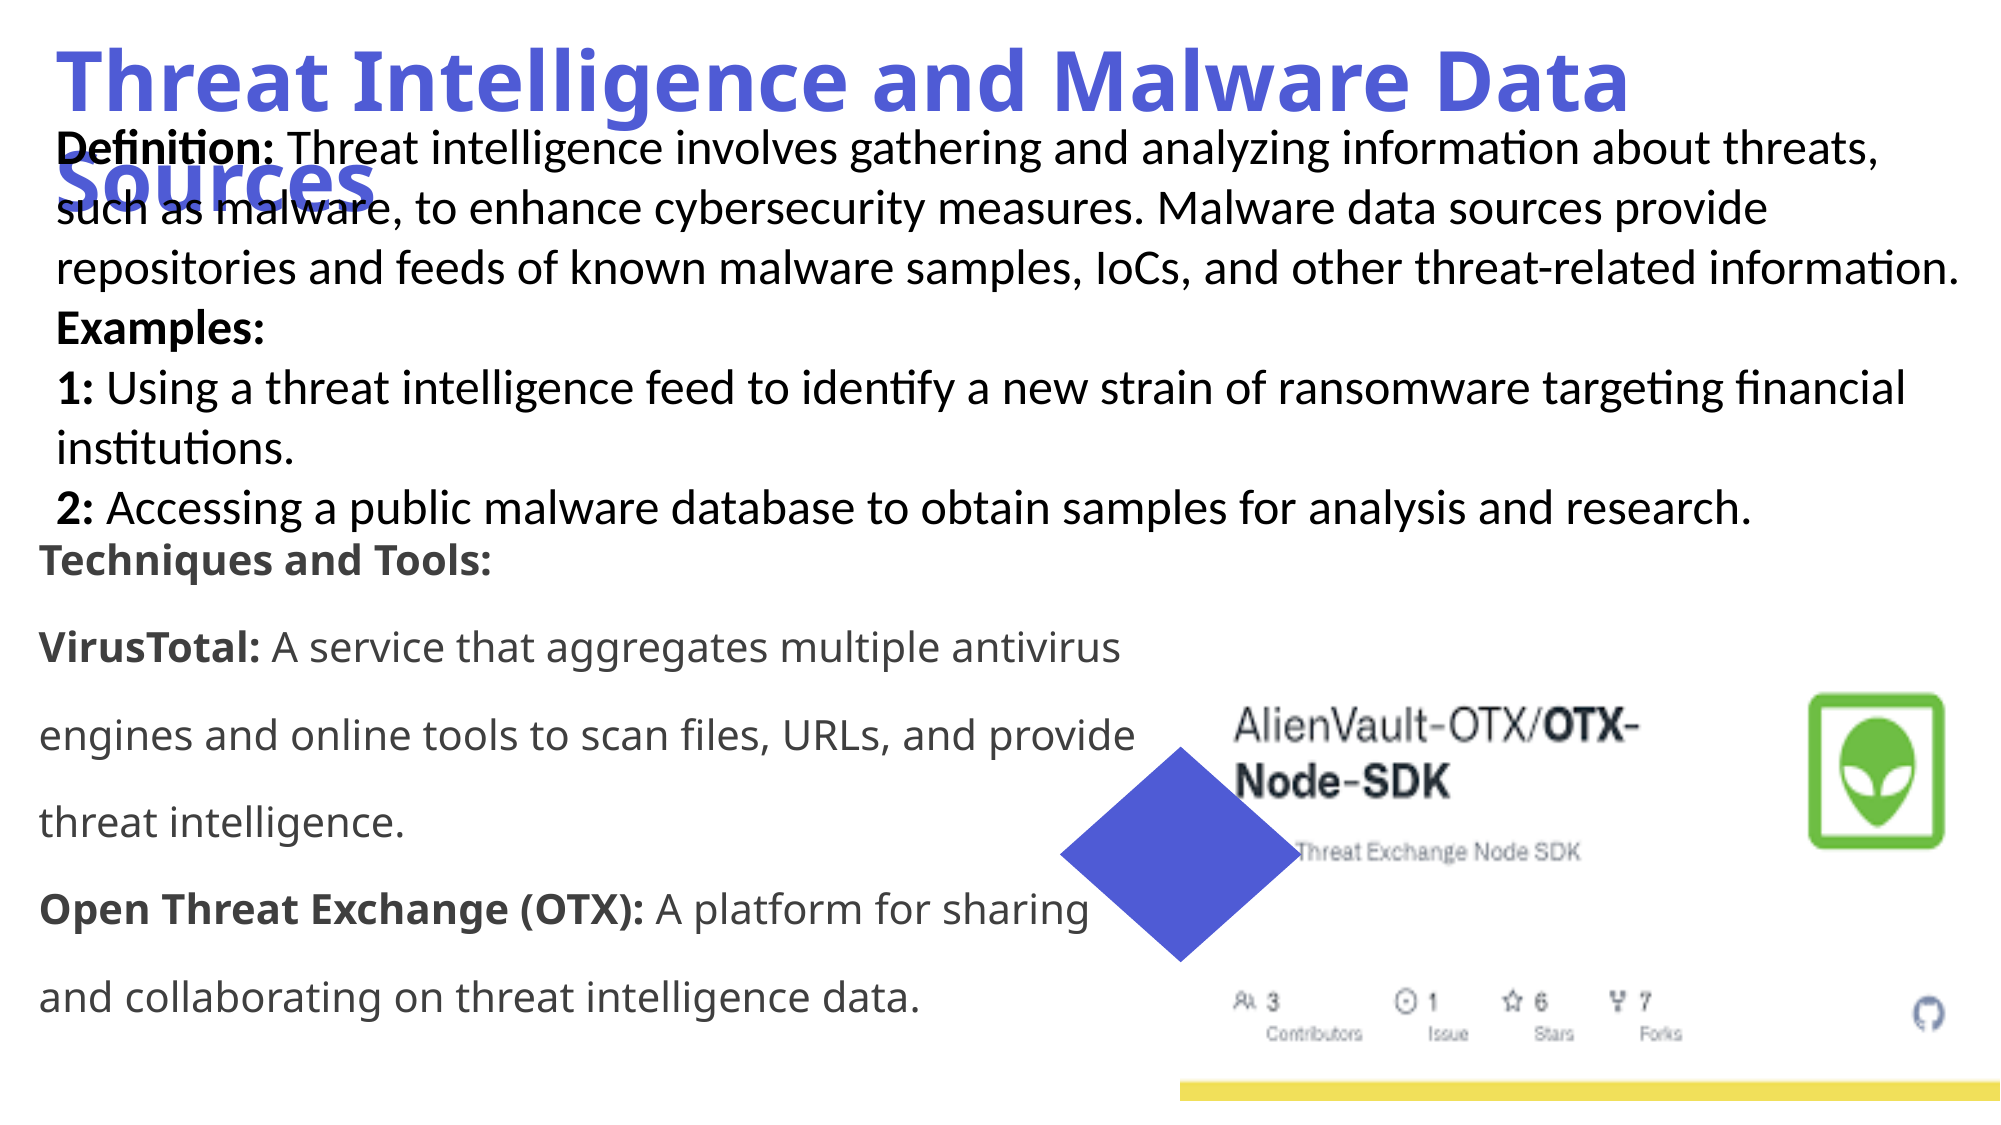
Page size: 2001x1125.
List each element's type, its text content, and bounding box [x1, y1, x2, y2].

picture [1180, 631, 2000, 1102]
text_box Definition: Threat intelligence involves gathering and analyzing information about threats, such as malware, to enhance cybersecurity measures. Malware data sources provide repositories and feeds of known malware samples, IoCs, and other threat-related information. Examples: 1: Using a threat intelligence feed to identify a new strain of ransomware targeting financial institutions. 2: Accessing a public malware database to obtain samples for analysis and research. [1892, 106, 1985, 546]
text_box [23, 20, 1888, 1034]
